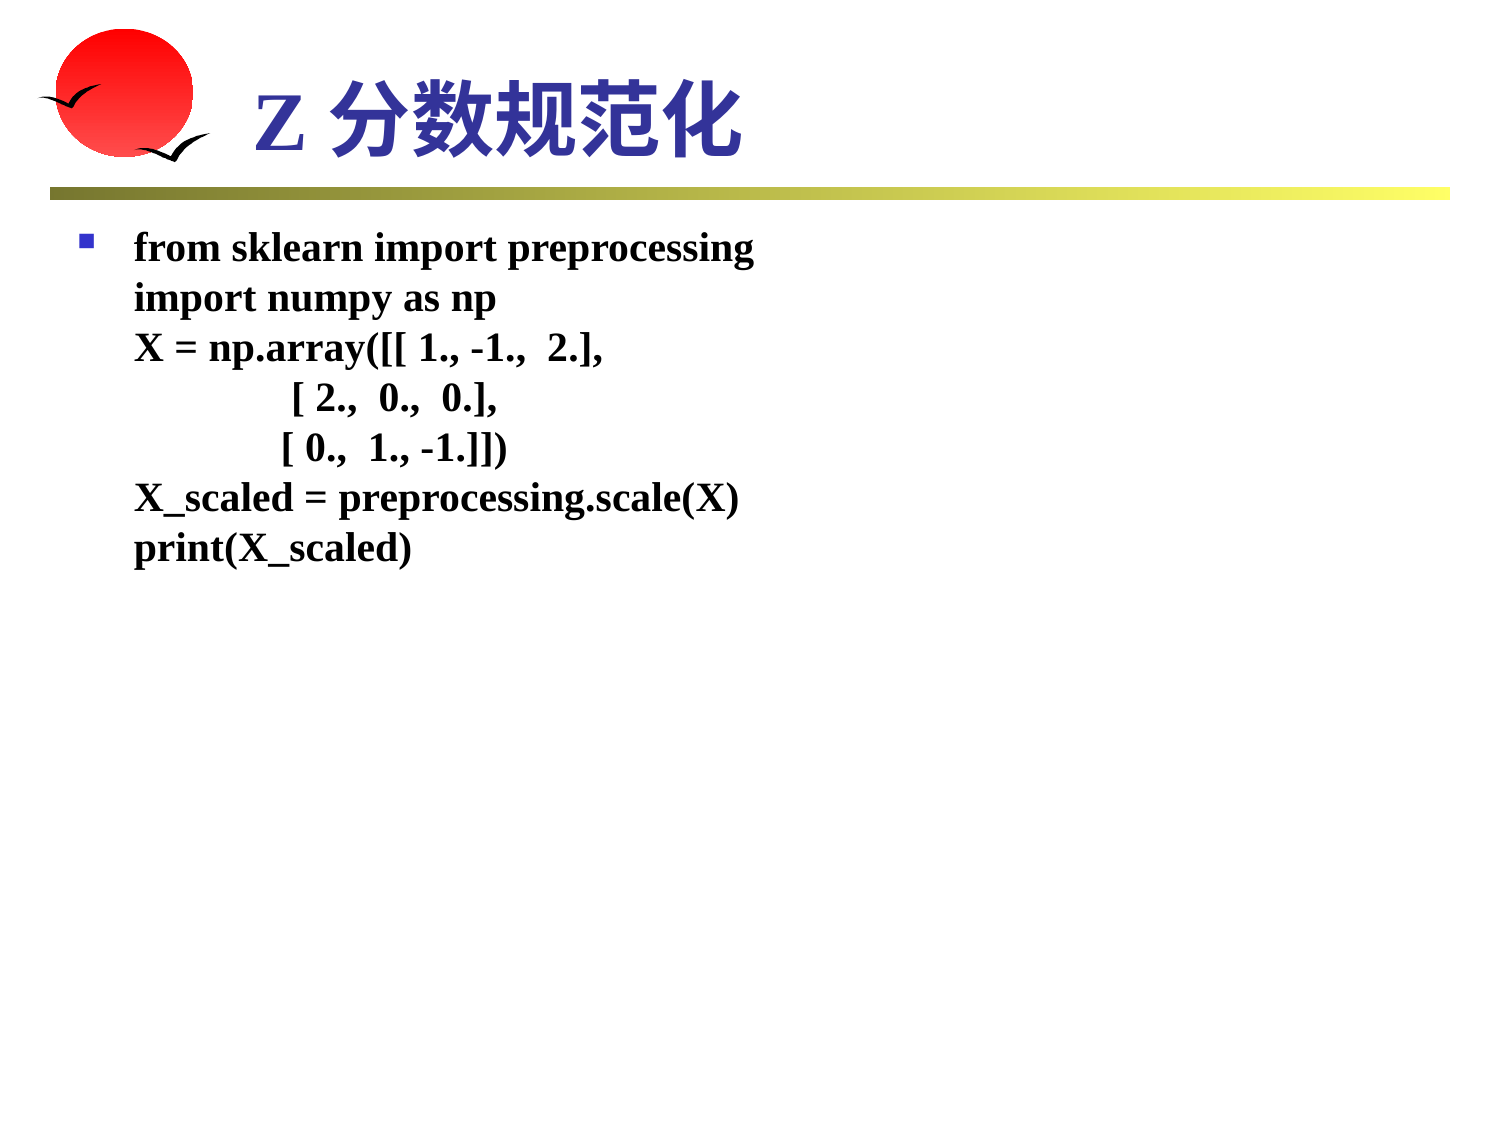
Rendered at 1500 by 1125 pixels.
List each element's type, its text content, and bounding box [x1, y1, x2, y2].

list from sklearn import preprocessing import numpy as np X = np.array([[ 1., -1., 2.], [ 2., 0., 0.], [ 0., 1., -1.]]) X_scaled = preprocessing.scale(X) print(X_scaled) [62, 212, 1450, 1006]
title Z分数规范化 [237, 50, 1450, 175]
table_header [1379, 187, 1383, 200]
